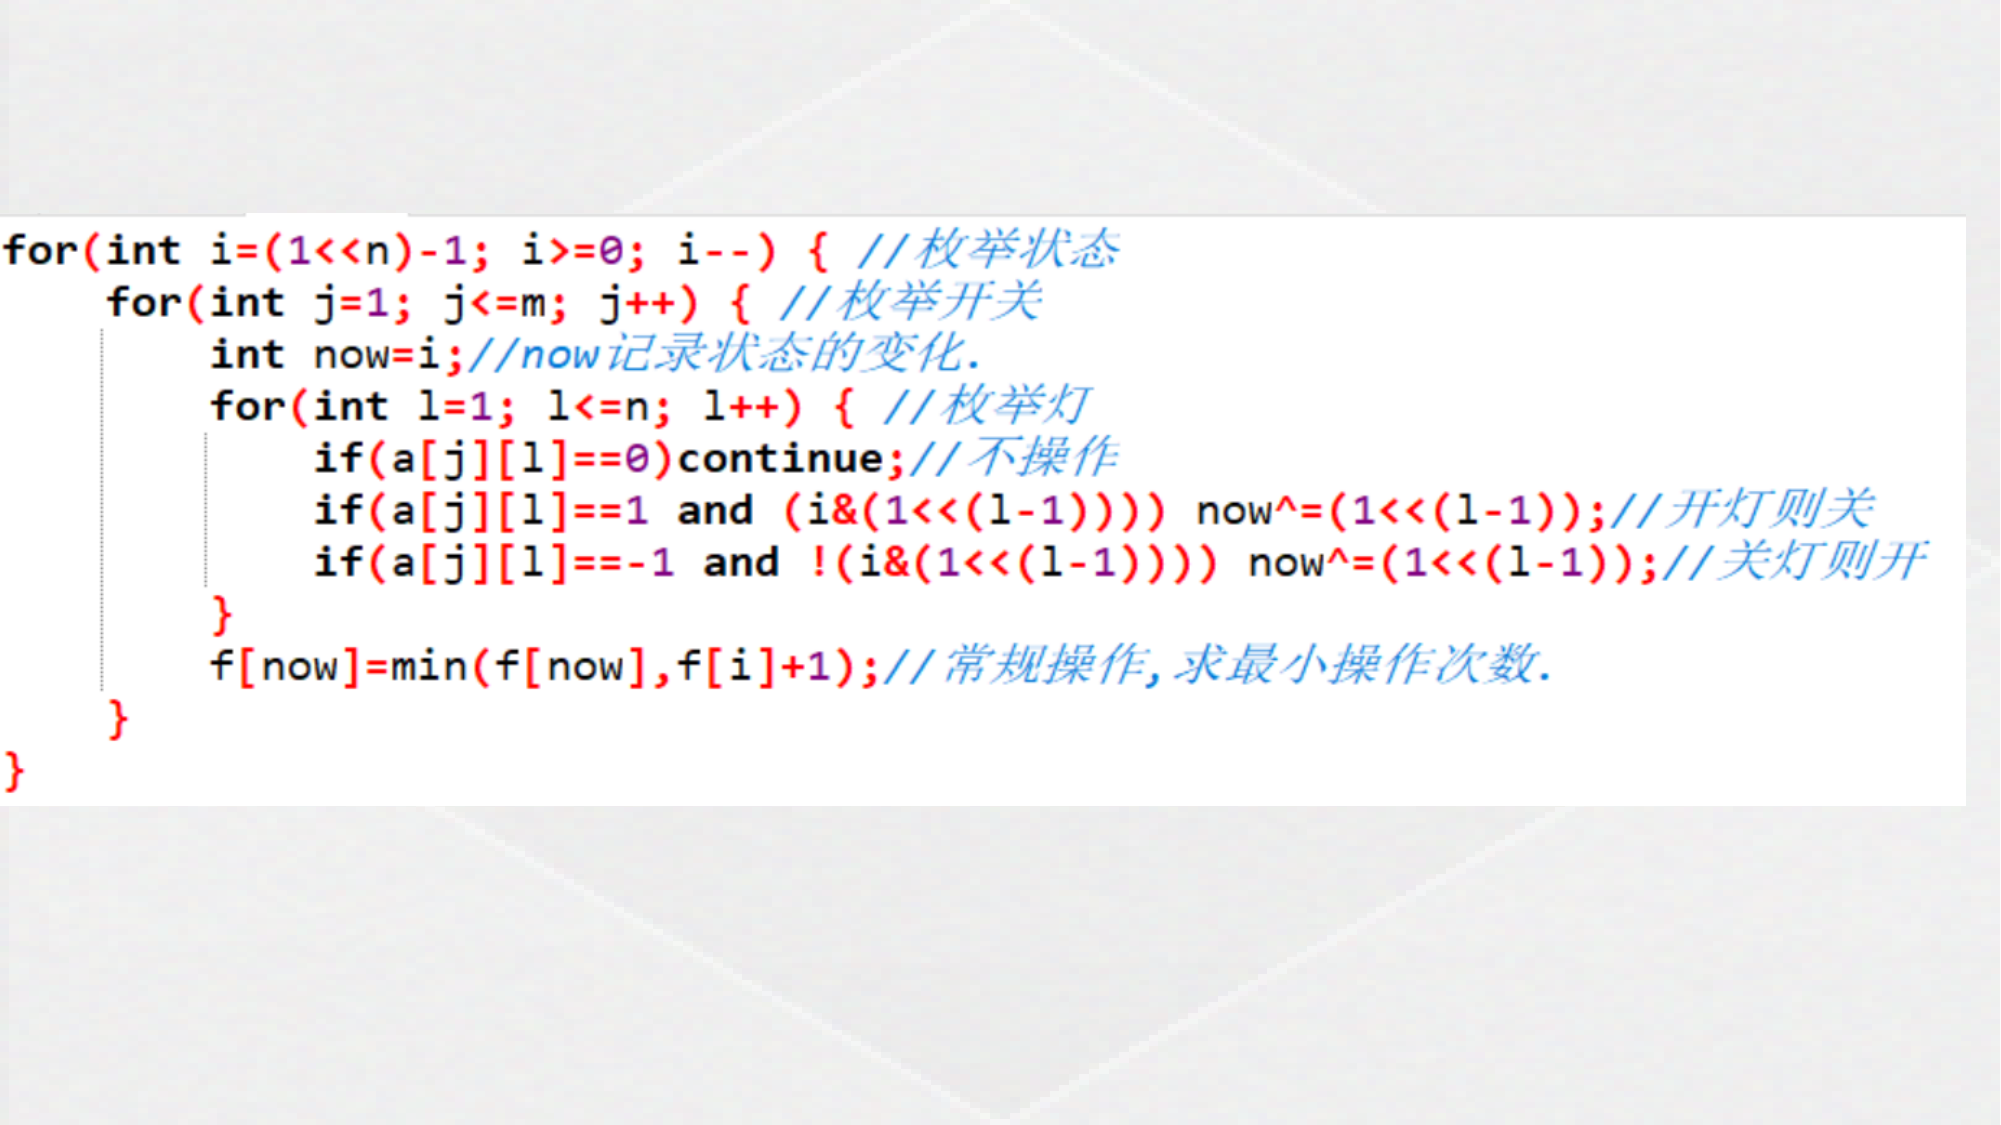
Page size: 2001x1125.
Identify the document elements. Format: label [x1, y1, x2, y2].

picture [0, 0, 2001, 1125]
list [0, 212, 1966, 806]
